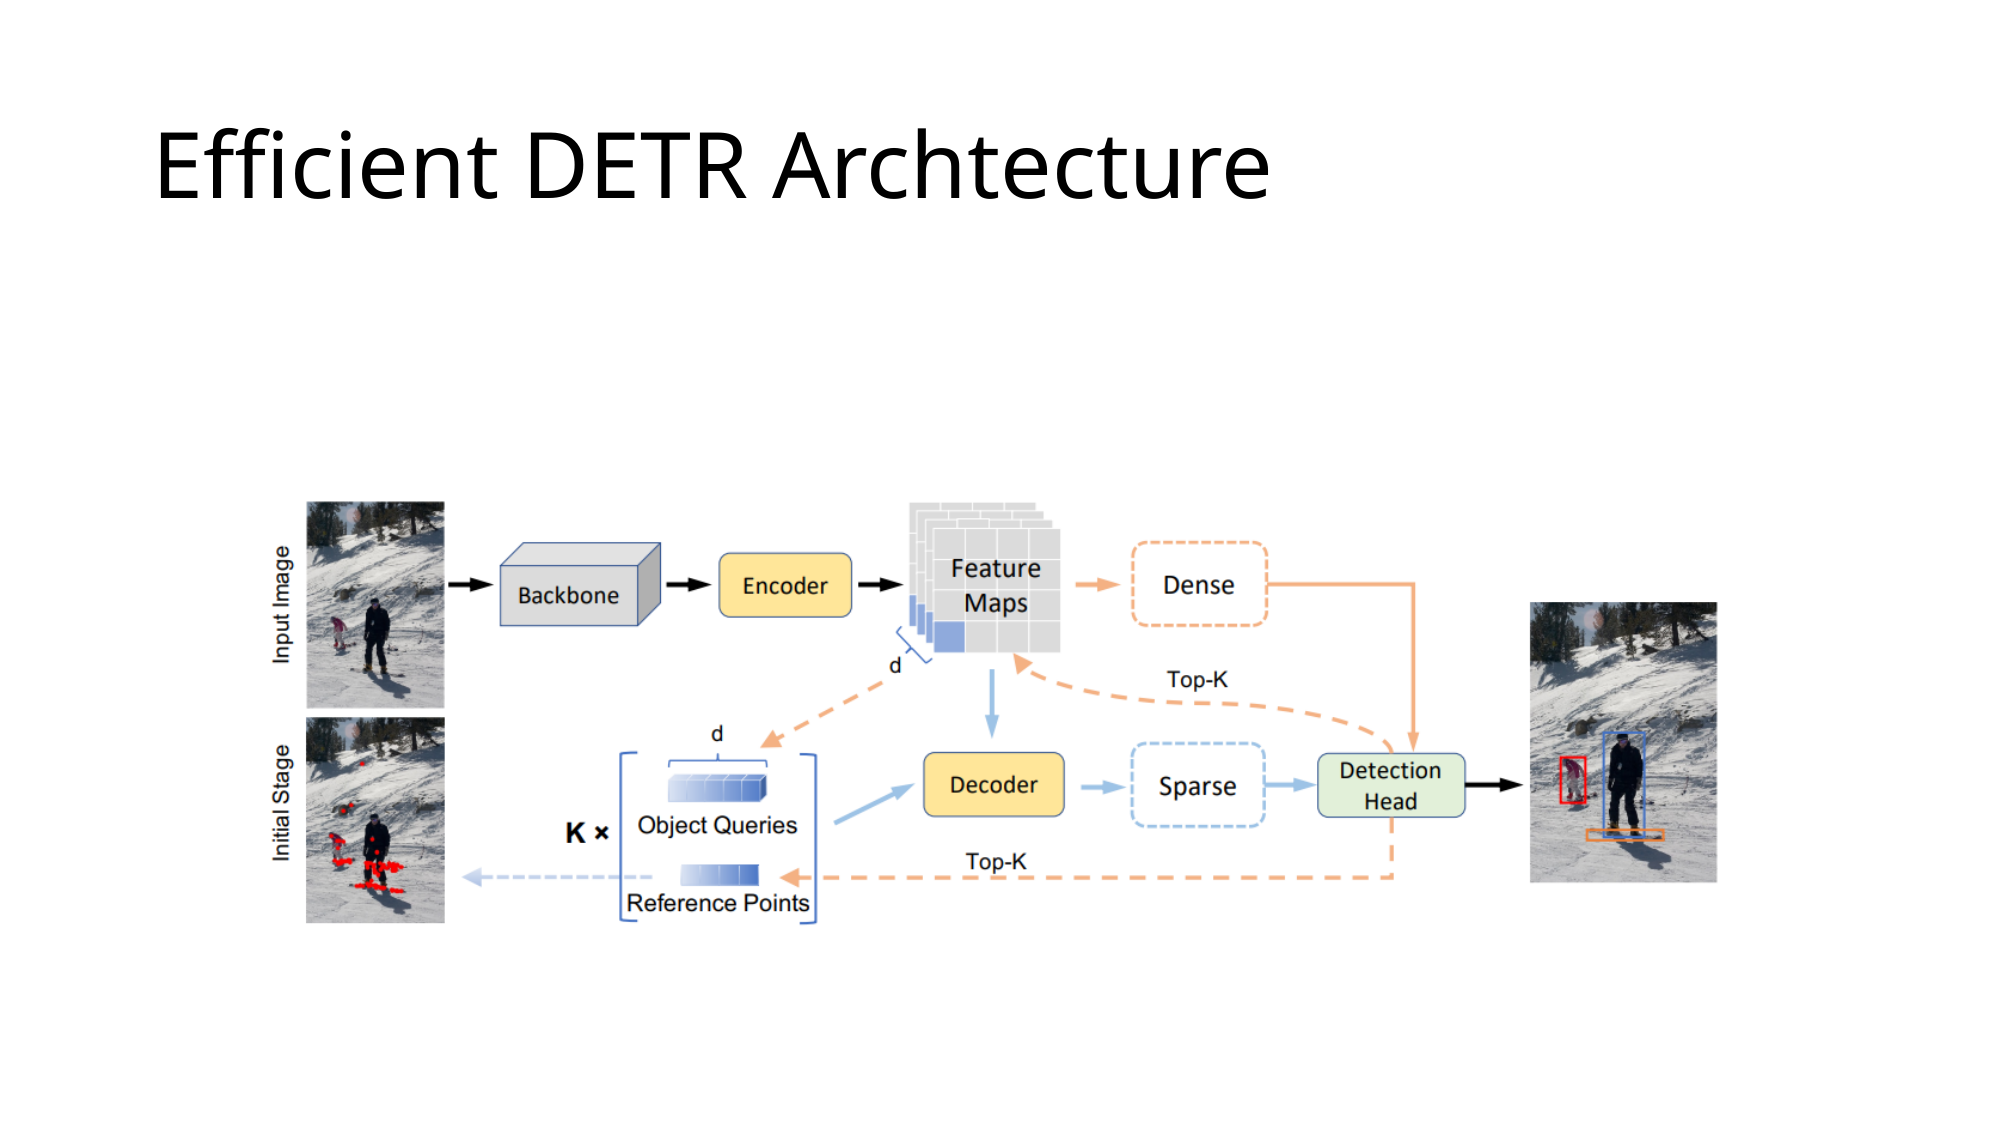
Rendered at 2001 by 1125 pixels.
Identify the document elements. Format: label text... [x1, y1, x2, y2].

picture [244, 480, 1756, 952]
title Efficient DETR Archtecture [137, 59, 1863, 278]
